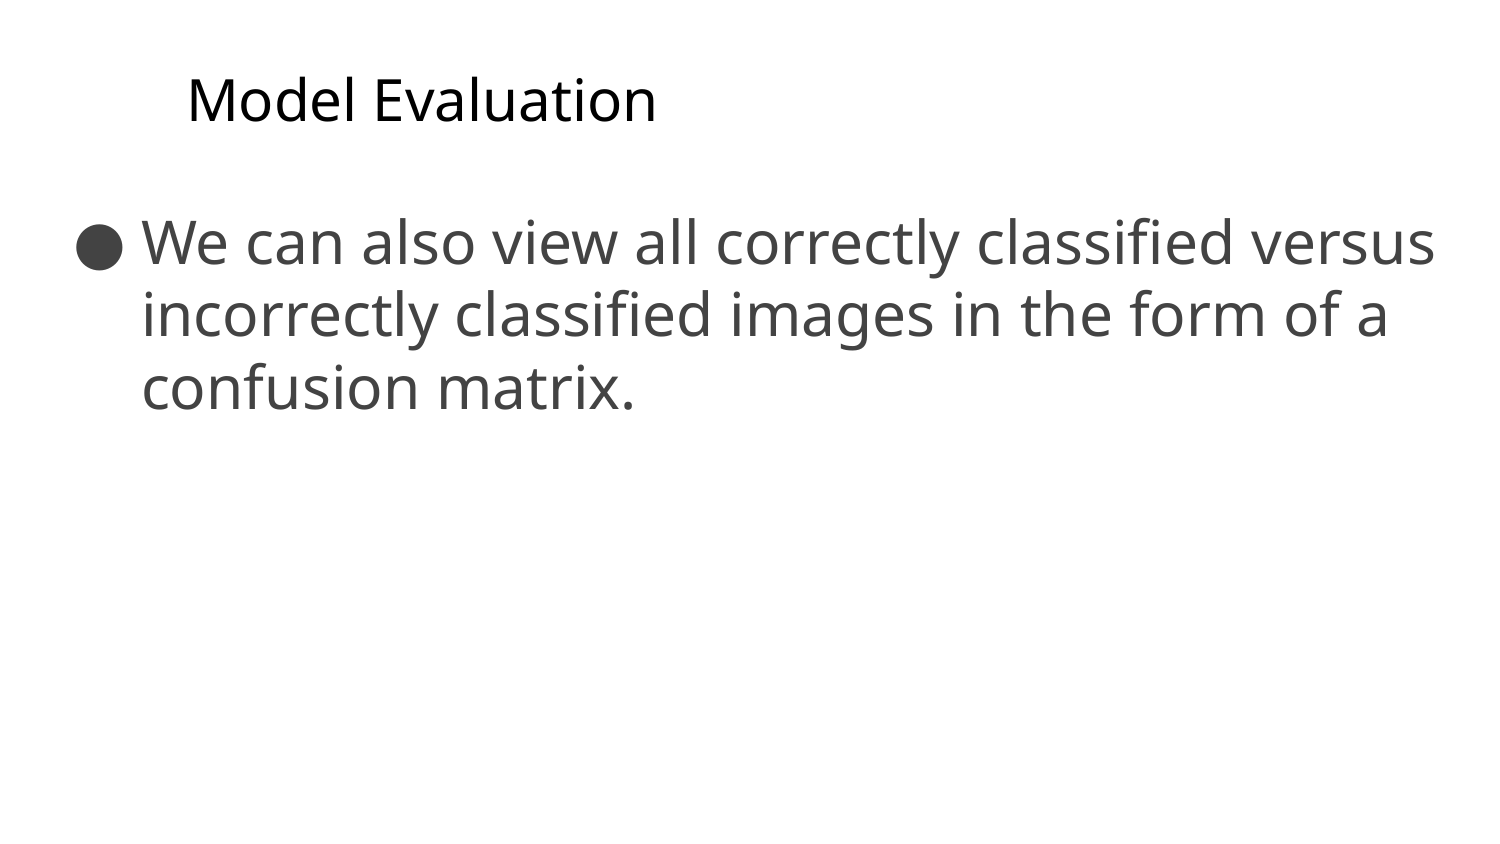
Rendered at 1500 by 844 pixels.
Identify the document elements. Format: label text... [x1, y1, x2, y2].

list We can also view all correctly classified versus incorrectly classified images in the form of a confusion matrix. [51, 189, 1476, 750]
title Model Evaluation [171, 48, 1449, 143]
